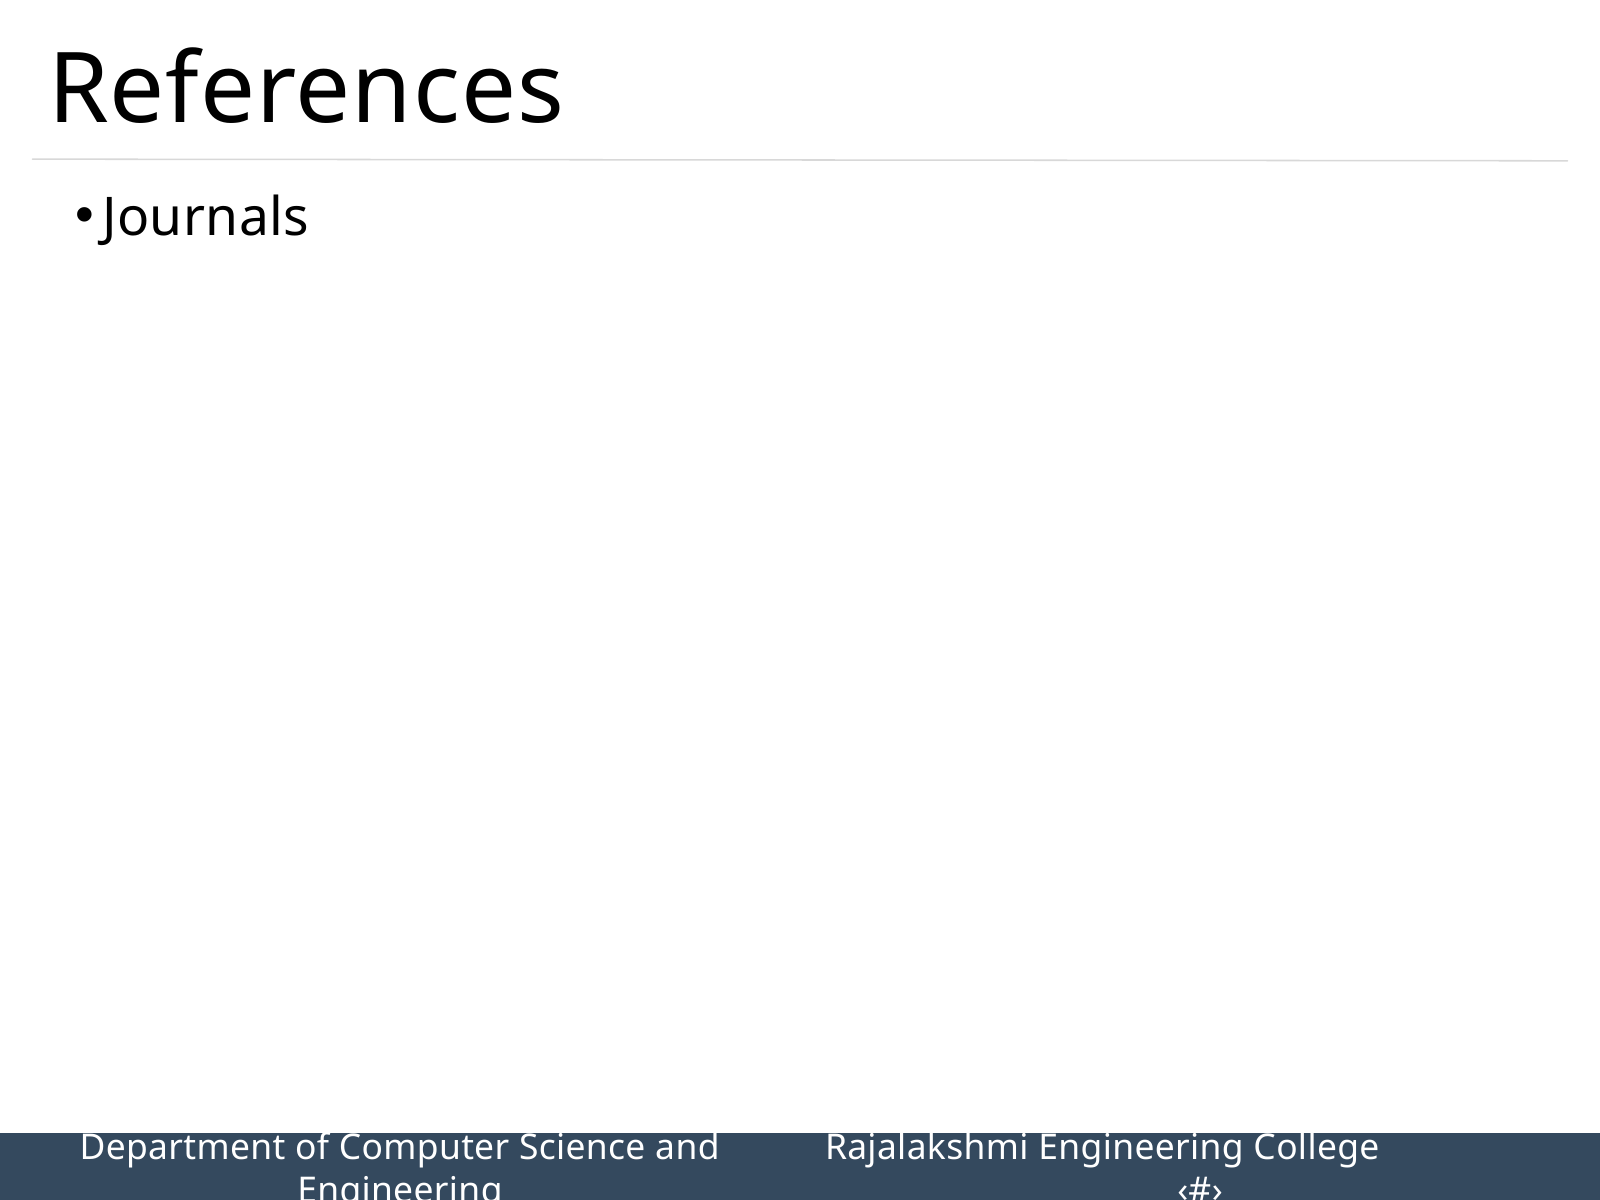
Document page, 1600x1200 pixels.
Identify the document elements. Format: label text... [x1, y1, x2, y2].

text_box Journals [48, 173, 1552, 247]
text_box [0, 1133, 797, 1200]
text_box References [48, 24, 1552, 142]
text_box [799, 1133, 1600, 1200]
